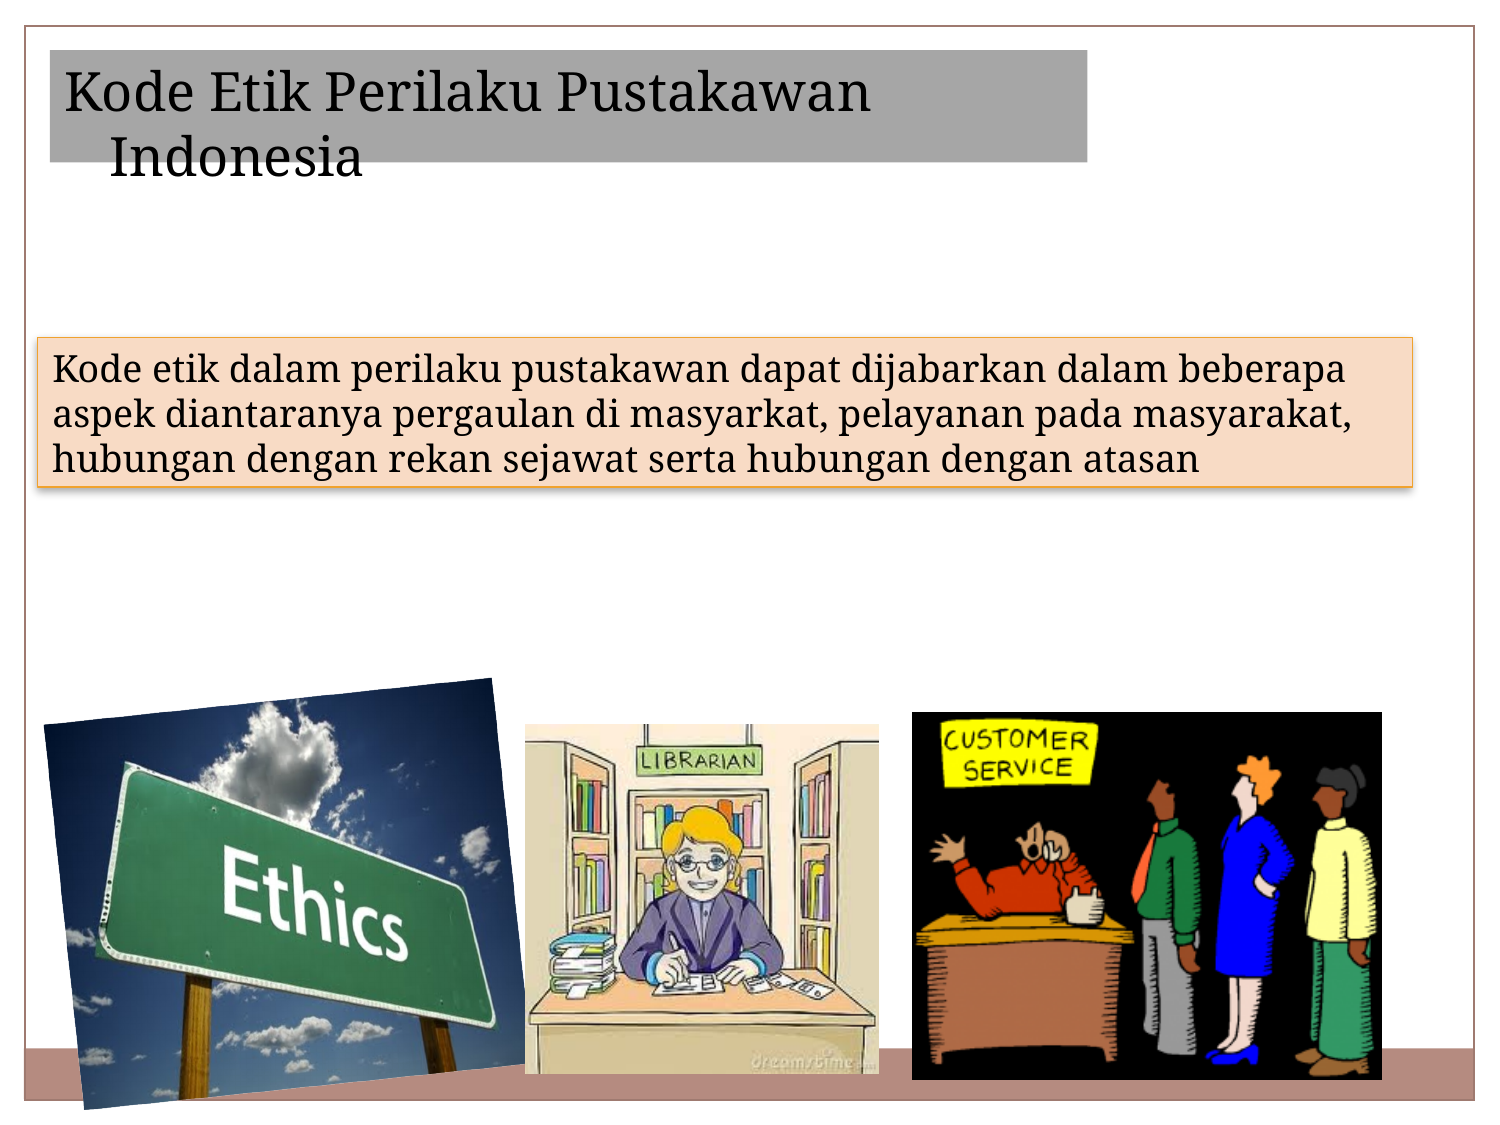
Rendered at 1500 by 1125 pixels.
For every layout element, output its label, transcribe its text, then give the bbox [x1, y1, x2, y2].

picture [912, 712, 1382, 1080]
text_box Kode Etik Perilaku Pustakawan Indonesia [49, 50, 1088, 163]
picture [44, 678, 879, 1110]
text_box Kode etik dalam perilaku pustakawan dapat dijabarkan dalam beberapa aspek diantaranya pergaulan di masyarkat, pelayanan pada masyarakat, hubungan dengan rekan sejawat serta hubungan dengan atasan [37, 337, 1413, 488]
